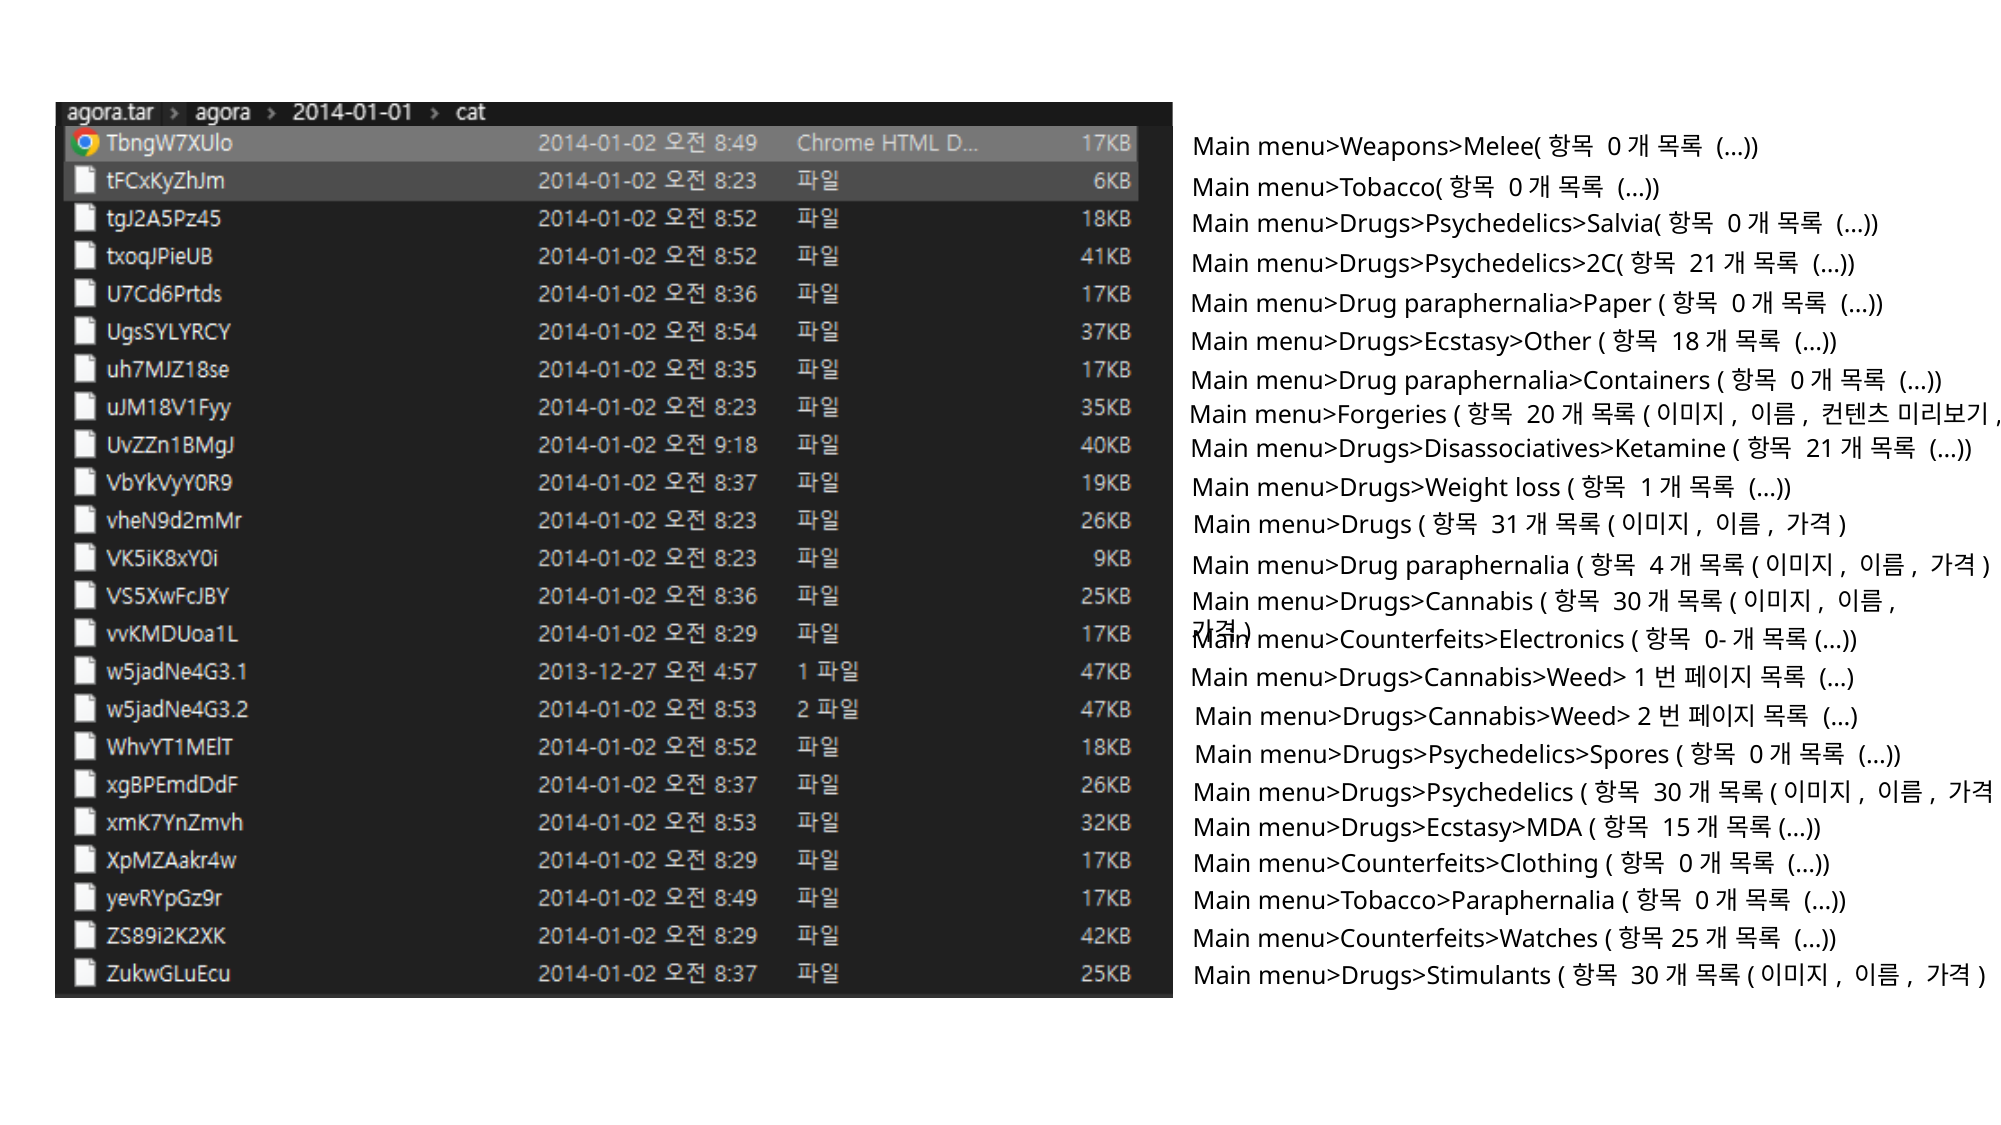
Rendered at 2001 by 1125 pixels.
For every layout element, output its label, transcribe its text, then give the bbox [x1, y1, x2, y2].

text_box Main menu>Drugs>Ecstasy>Other (항목 18개 목록 (…)) [1175, 318, 1950, 356]
text_box Main menu>Drugs>Cannabis>Weed> 2번 페이지 목록 (…) [1179, 692, 1954, 731]
title Task 1 [137, 54, 1863, 273]
text_box Main menu>Tobacco(항목 0개 목록 (…)) [1177, 164, 1968, 209]
text_box Main menu>Weapons>Melee(항목 0개 목록 (…)) [1177, 123, 1922, 164]
text_box Main menu>Drug paraphernalia>Paper (항목 0개 목록 (…)) [1175, 280, 1950, 318]
text_box Main menu>Drugs>Stimulants (항목 30개 목록(이미지, 이름, 가격) [1178, 952, 2000, 997]
picture [55, 102, 1173, 998]
text_box Main menu>Drug paraphernalia>Containers (항목 0개 목록 (…)) [1175, 356, 2000, 391]
text_box Main menu>Counterfeits>Clothing (항목 0개 목록 (…)) [1178, 840, 1953, 877]
text_box Main menu>Counterfeits>Watches (항목25개 목록 (…)) [1177, 915, 2000, 960]
text_box Main menu>Drugs>Cannabis>Weed> 1번 페이지 목록 (…) [1175, 654, 1950, 700]
text_box Main menu>Drugs>Psychedelics>Salvia(항목 0개 목록 (…)) [1176, 200, 1953, 240]
text_box Main menu>Drugs>Cannabis (항목 30개 목록(이미지, 이름, 가격) [1176, 577, 1952, 616]
text_box Main menu>Drugs>Psychedelics>2C(항목 21개 목록 (…)) [1176, 240, 2000, 316]
text_box Main menu>Drugs>Psychedelics (항목 30개 목록(이미지, 이름, 가격))) [1178, 769, 2000, 814]
text_box Main menu>Tobacco>Paraphernalia (항목 0개 목록 (…)) [1178, 877, 1953, 915]
text_box Main menu>Drugs (항목 31개 목록(이미지, 이름, 가격) [1178, 501, 1953, 541]
text_box Main menu>Drugs>Psychedelics>Spores (항목 0개 목록 (…)) [1179, 731, 1954, 769]
text_box Main menu>Forgeries (항목 20개 목록(이미지, 이름, 컨텐츠 미리보기, 가격, 국가, vendor))) [1174, 391, 2000, 436]
text_box Main menu>Counterfeits>Electronics (항목 0-개 목록(…)) [1176, 616, 1952, 662]
text_box Main menu>Drug paraphernalia (항목 4개 목록(이미지, 이름, 가격) [1176, 541, 2000, 587]
text_box Main menu>Drugs>Weight loss (항목 1개 목록 (…)) [1176, 464, 1952, 509]
text_box Main menu>Drugs>Disassociatives>Ketamine (항목 21개 목록 (…)) [1175, 425, 2000, 470]
text_box Main menu>Drugs>Ecstasy>MDA (항목 15개 목록(…)) [1178, 804, 1953, 840]
